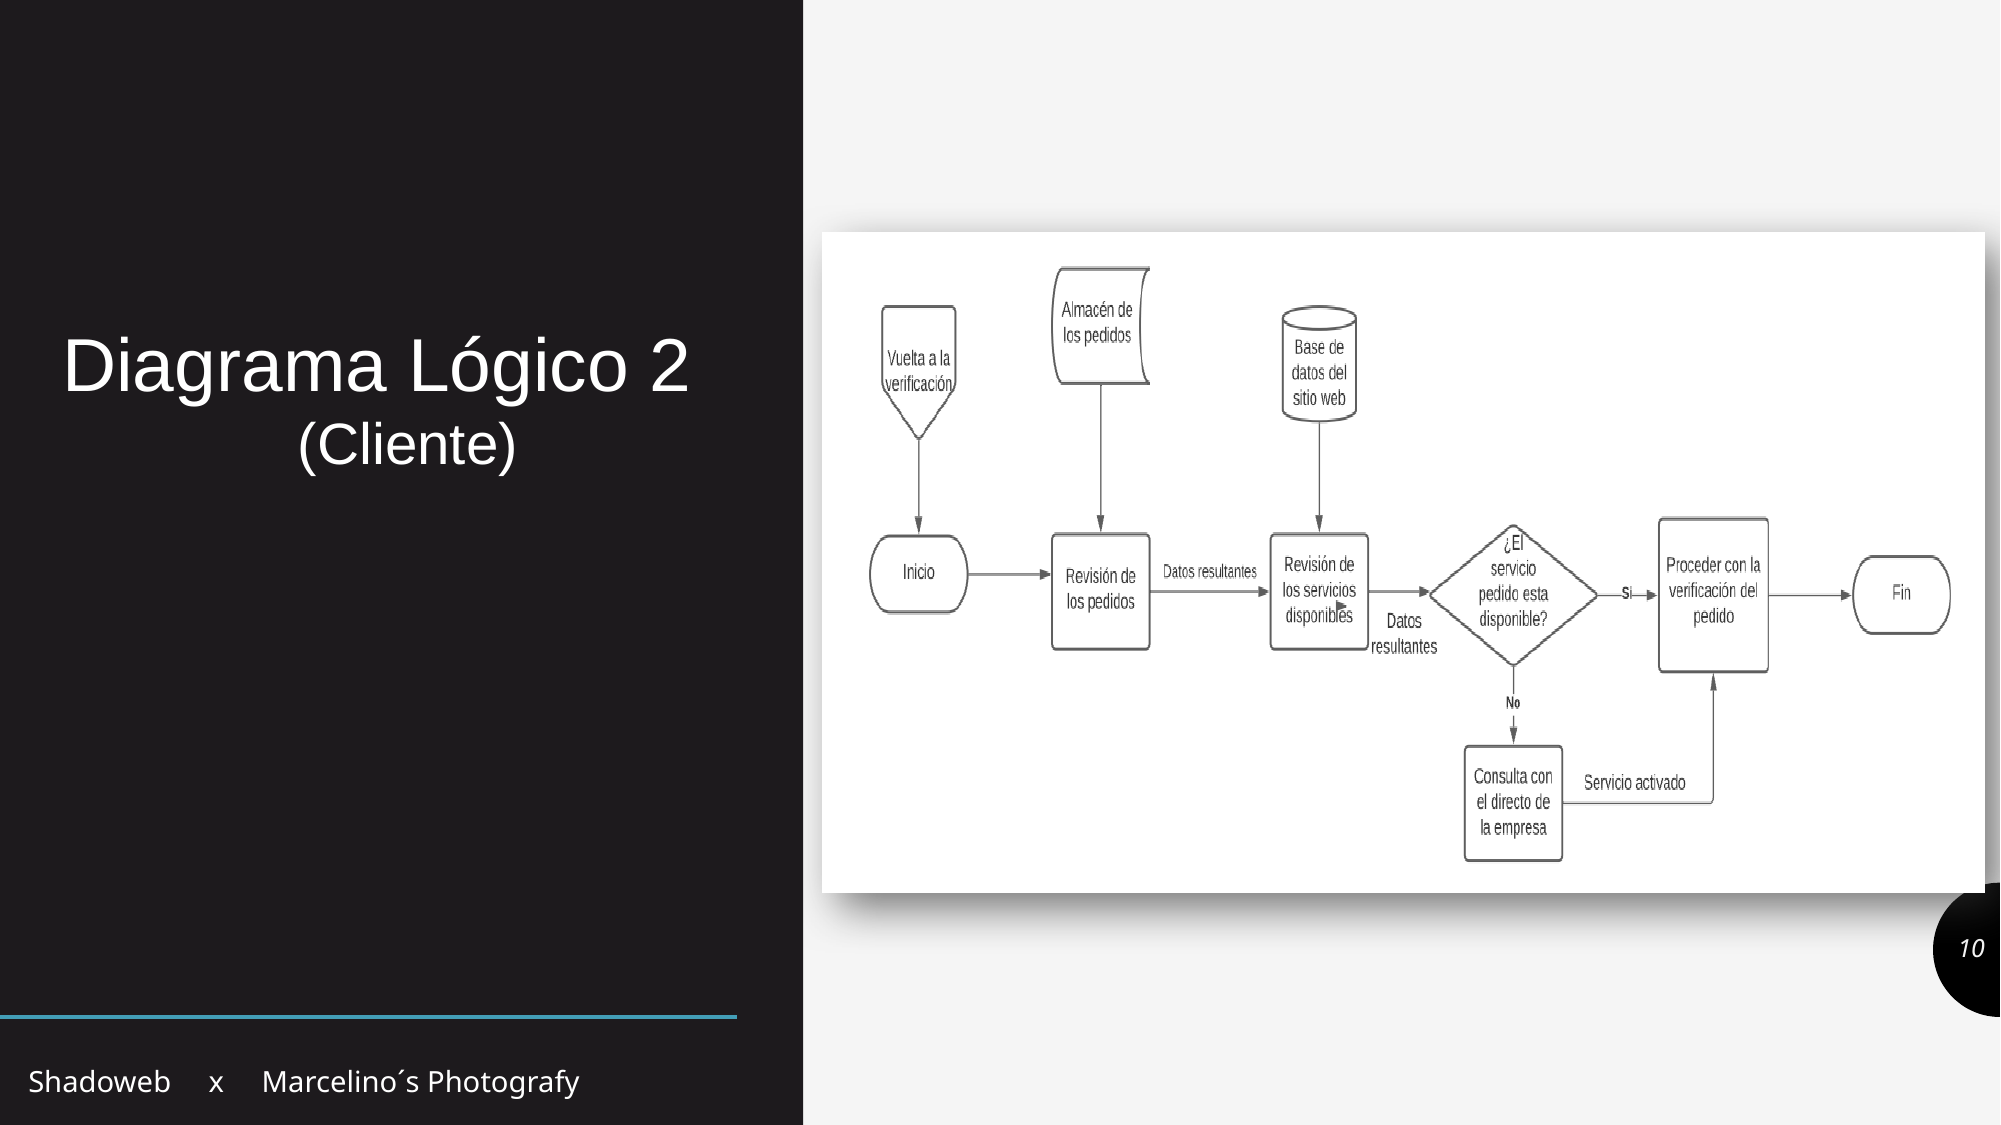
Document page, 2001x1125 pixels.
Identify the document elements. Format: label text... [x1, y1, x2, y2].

text_box Diagrama Lógico 2 (Cliente) [47, 308, 770, 484]
text_box Shadoweb x Marcelino´s Photografy [13, 1055, 863, 1106]
slide_number ‹#› [1933, 935, 2000, 980]
picture [821, 232, 1985, 893]
